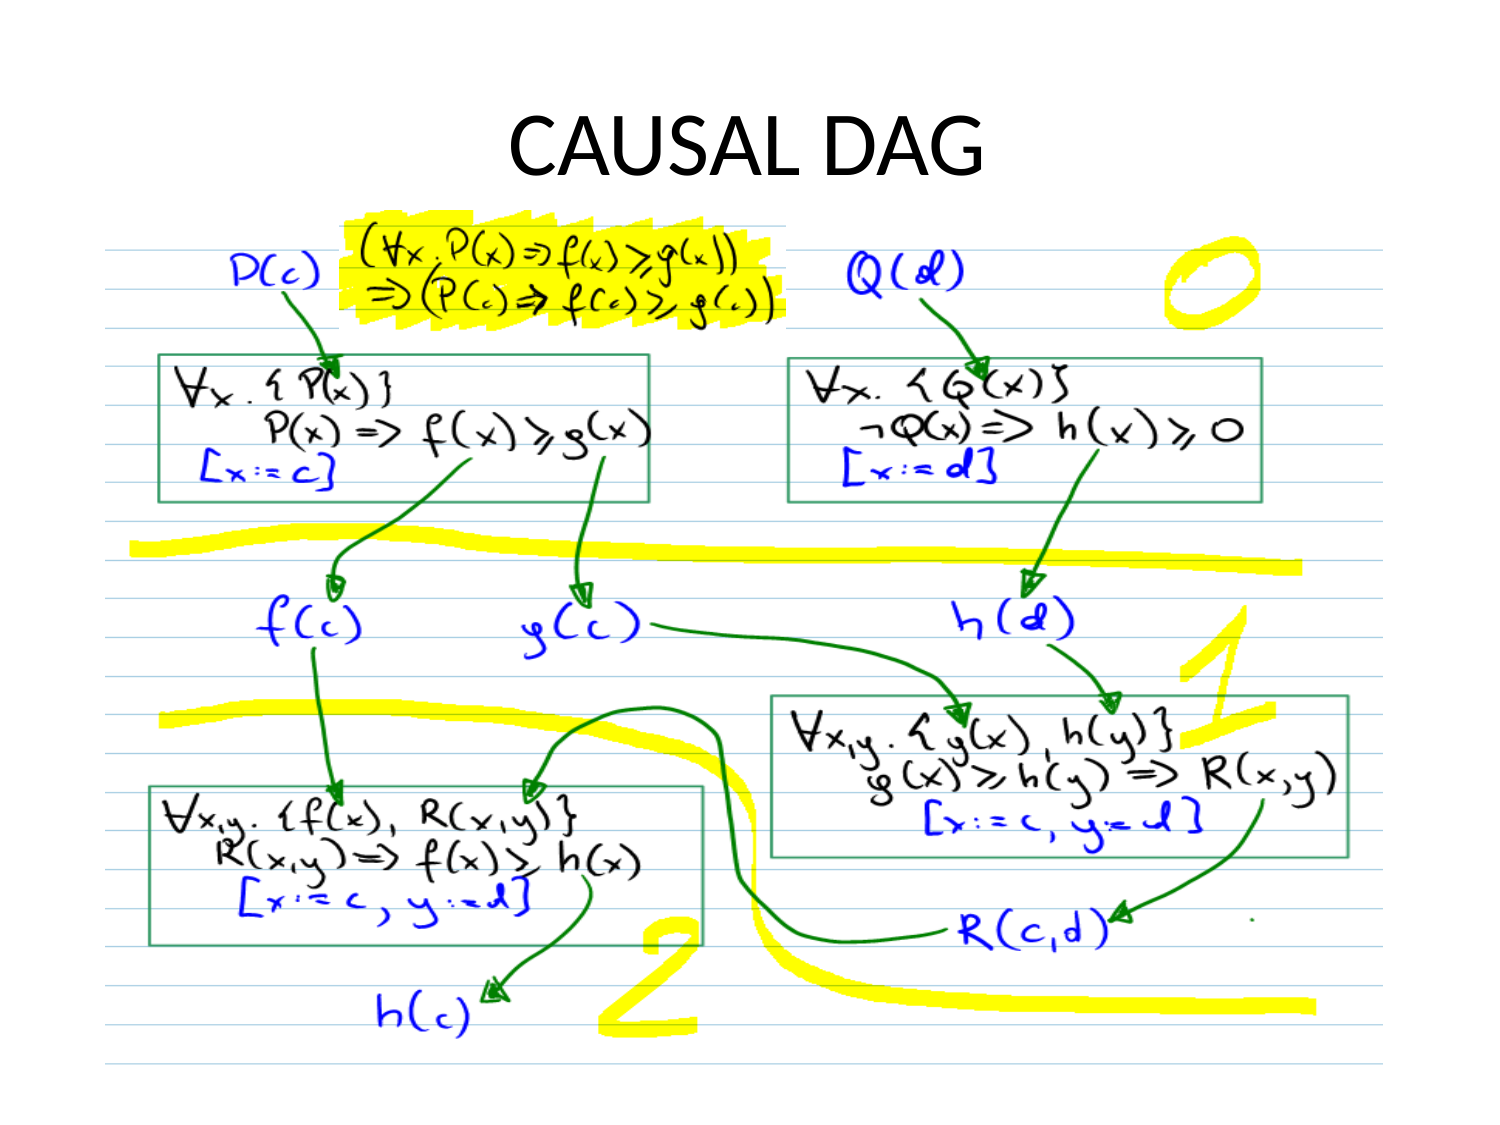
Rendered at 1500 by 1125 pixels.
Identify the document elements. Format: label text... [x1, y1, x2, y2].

title Causal DAG [70, 45, 1425, 233]
picture [105, 210, 1383, 1067]
